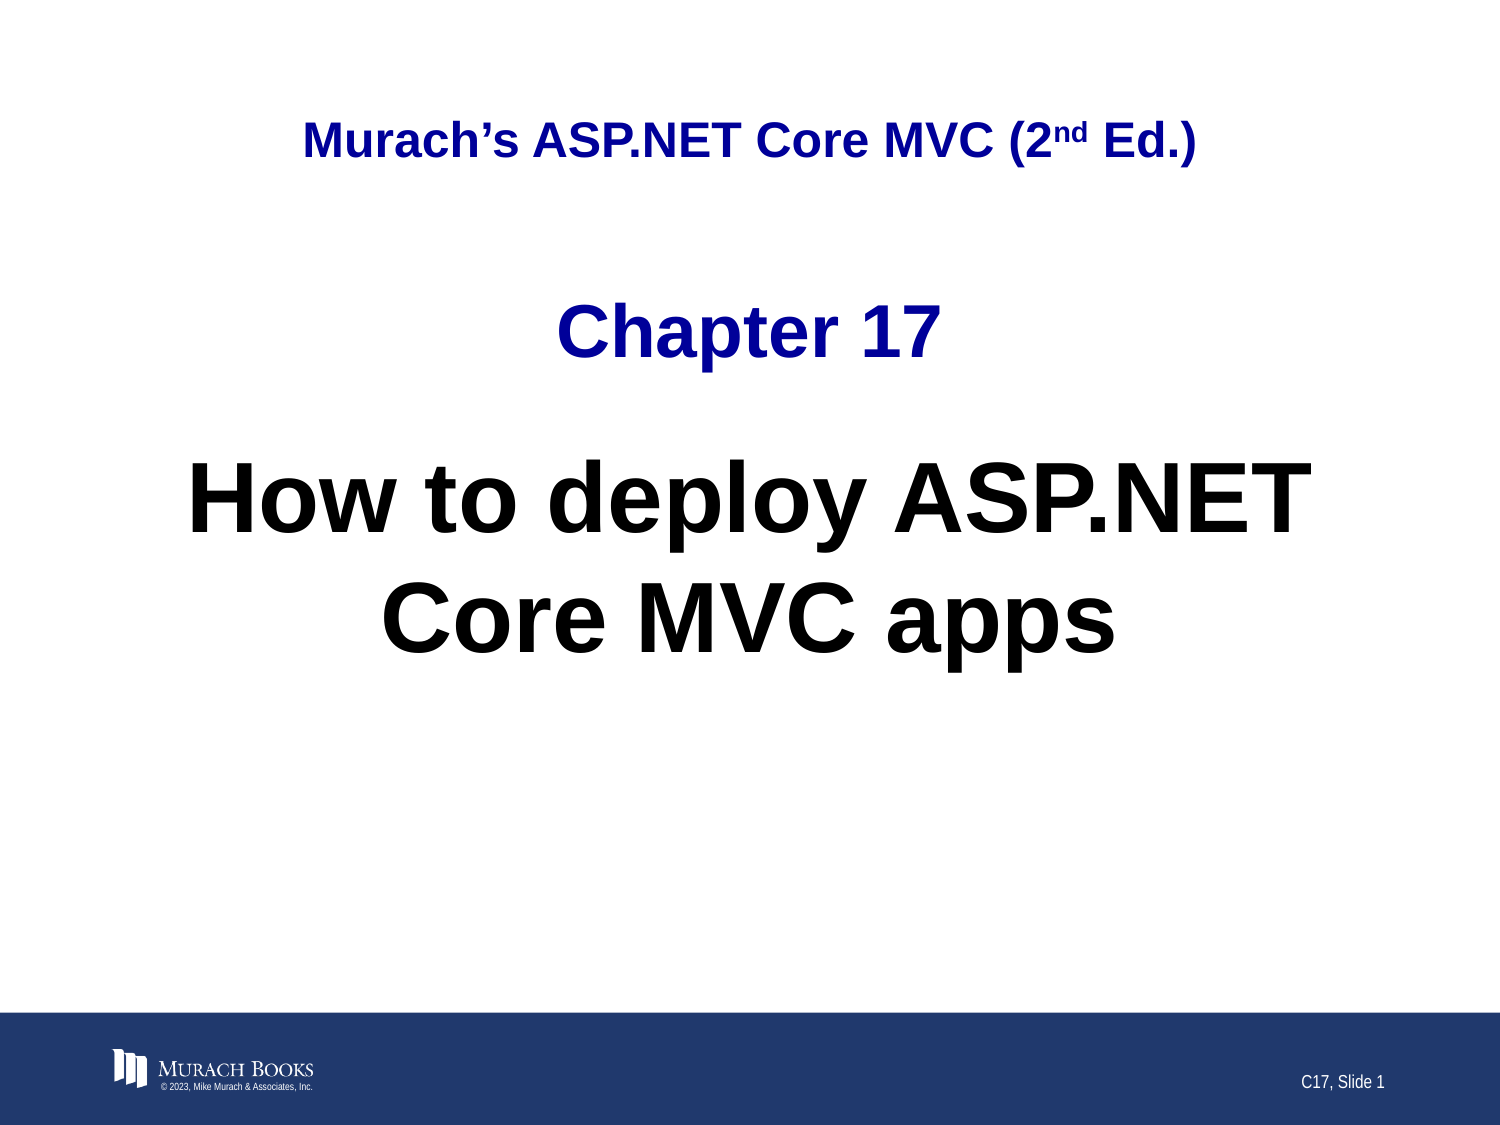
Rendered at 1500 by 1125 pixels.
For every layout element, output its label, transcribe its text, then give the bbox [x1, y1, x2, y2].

slide_number C17, Slide 1 [1087, 1025, 1400, 1100]
list Chapter 17 [312, 275, 1188, 375]
footer © 2023, Mike Murach & Associates, Inc. [12, 1025, 463, 1100]
list How to deploy ASP.NET Core MVC apps [150, 425, 1350, 575]
title Murach’s ASP.NET Core MVC (2nd Ed.) [112, 99, 1388, 175]
